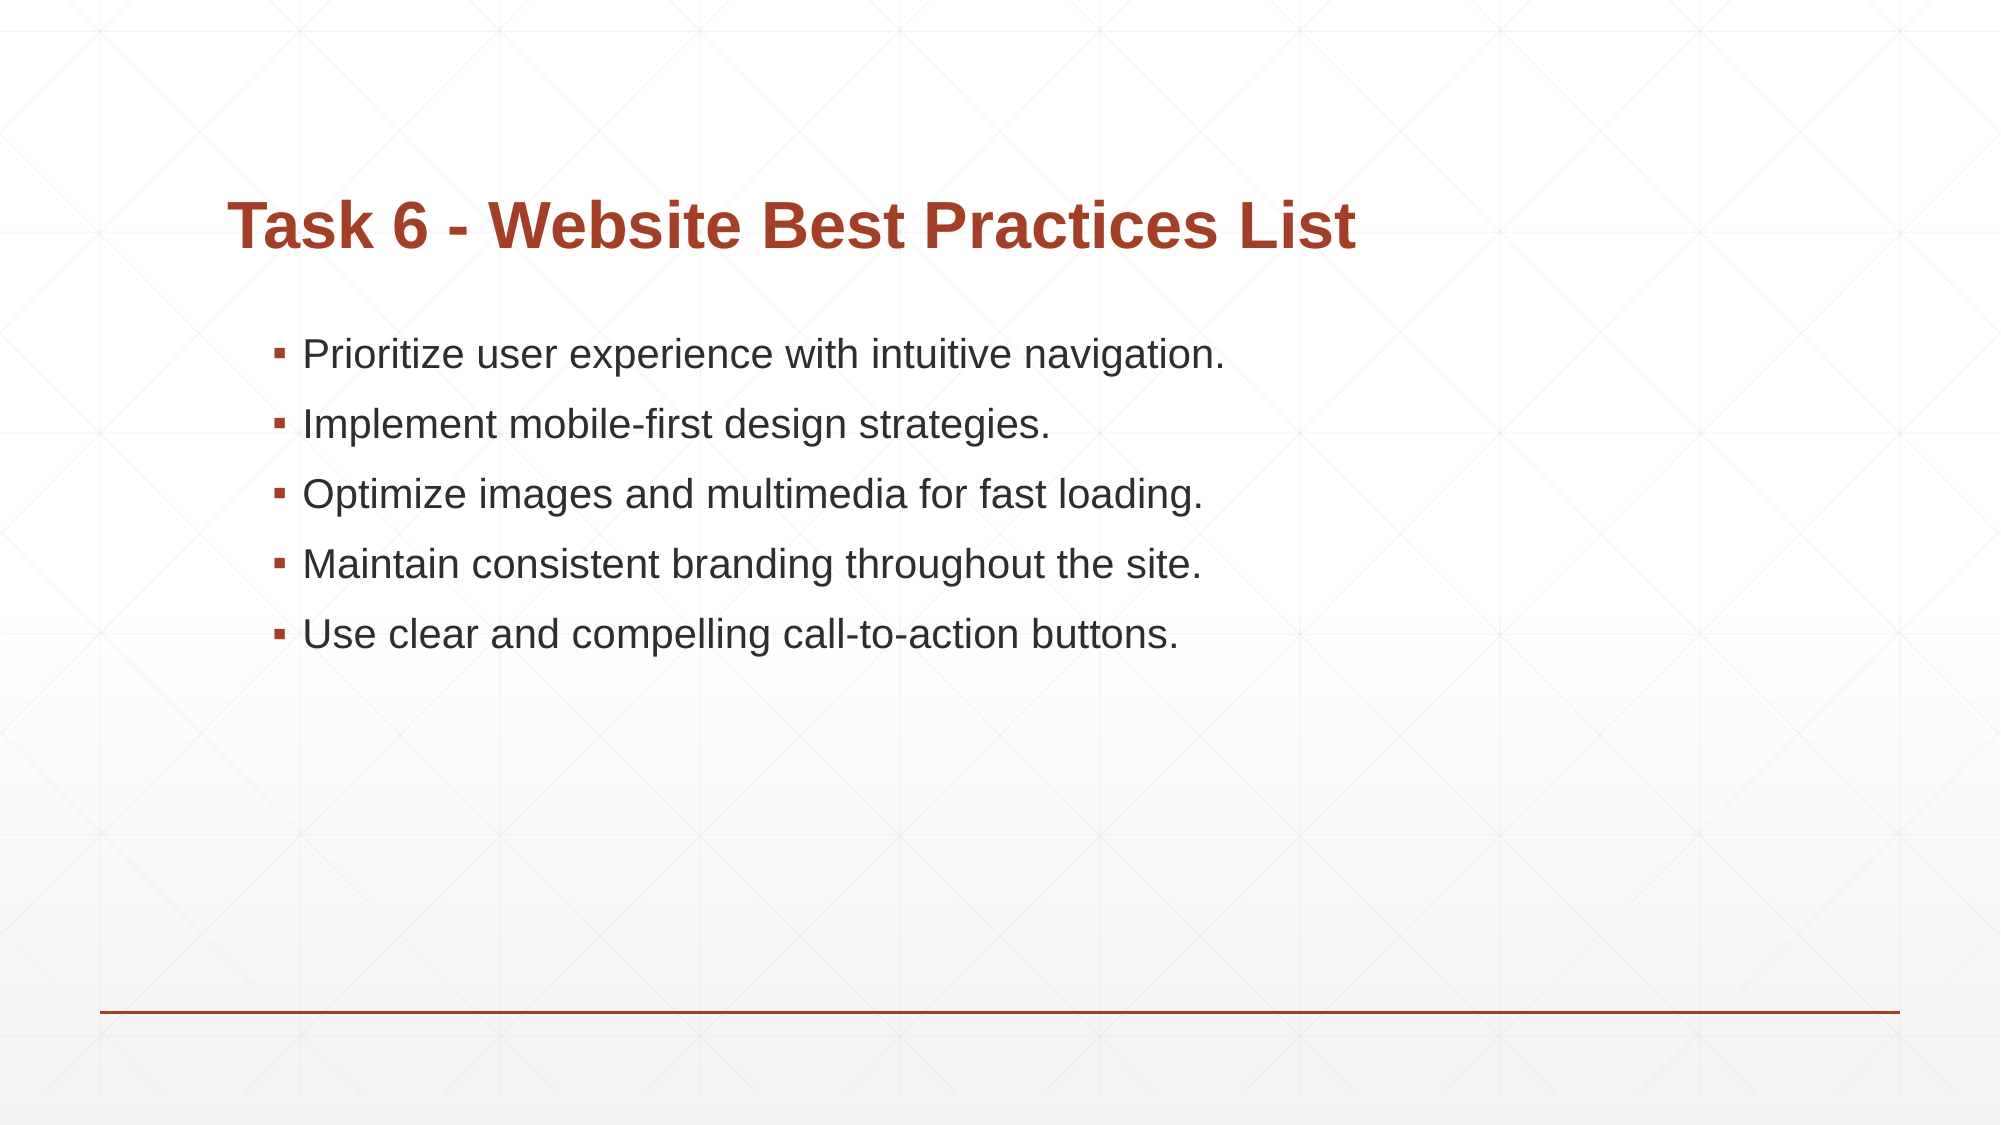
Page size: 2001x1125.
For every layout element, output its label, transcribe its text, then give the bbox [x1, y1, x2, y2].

list Prioritize user experience with intuitive navigation. Implement mobile-first design strategies. Optimize images and multimedia for fast loading. Maintain consistent branding throughout the site. Use clear and compelling call-to-action buttons. [212, 324, 1788, 950]
title Task 6 - Website Best Practices List [212, 82, 1788, 271]
